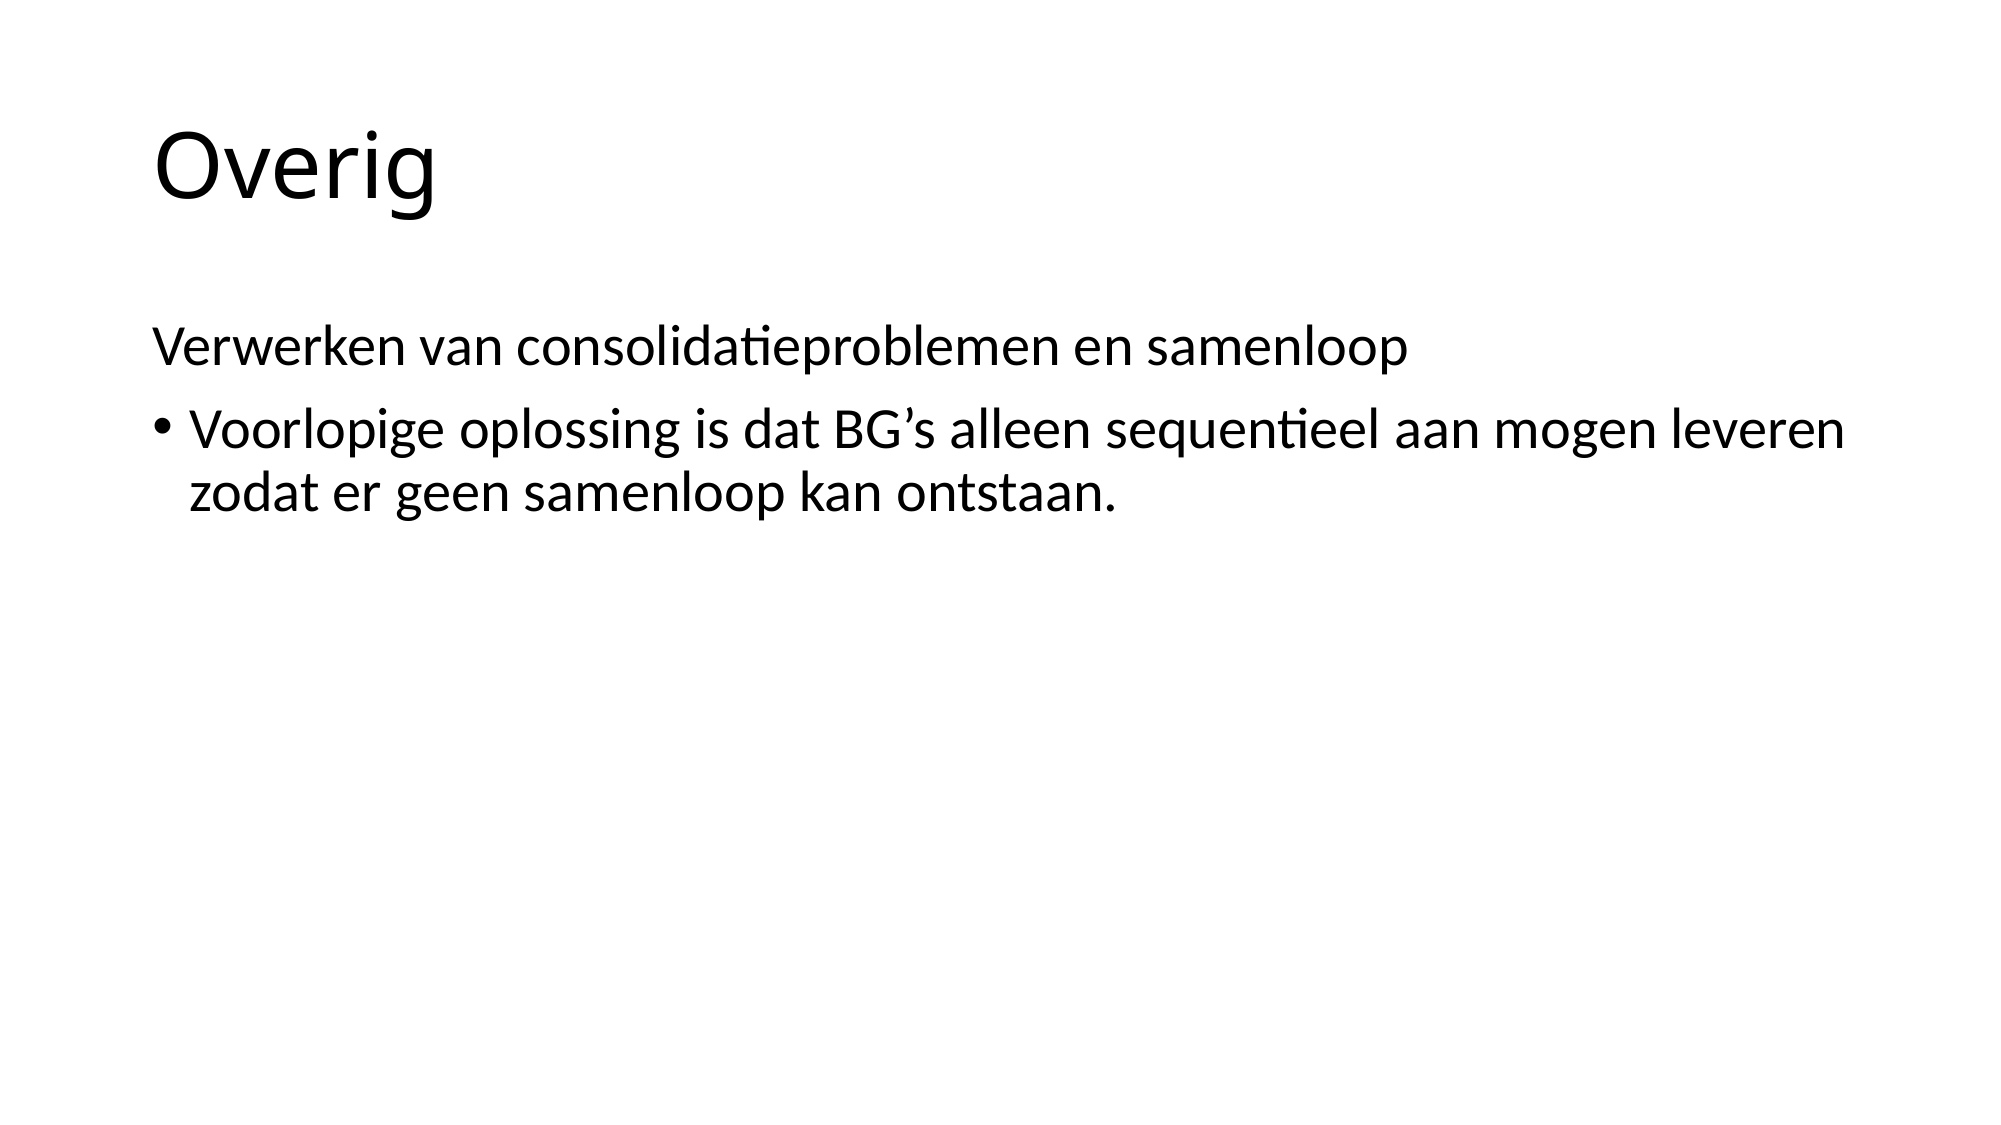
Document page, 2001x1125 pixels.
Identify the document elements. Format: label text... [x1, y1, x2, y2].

list Verwerken van consolidatieproblemen en samenloop Voorlopige oplossing is dat BG’s alleen sequentieel aan mogen leveren zodat er geen samenloop kan ontstaan. [137, 299, 1863, 1014]
title Overig [137, 59, 1863, 278]
